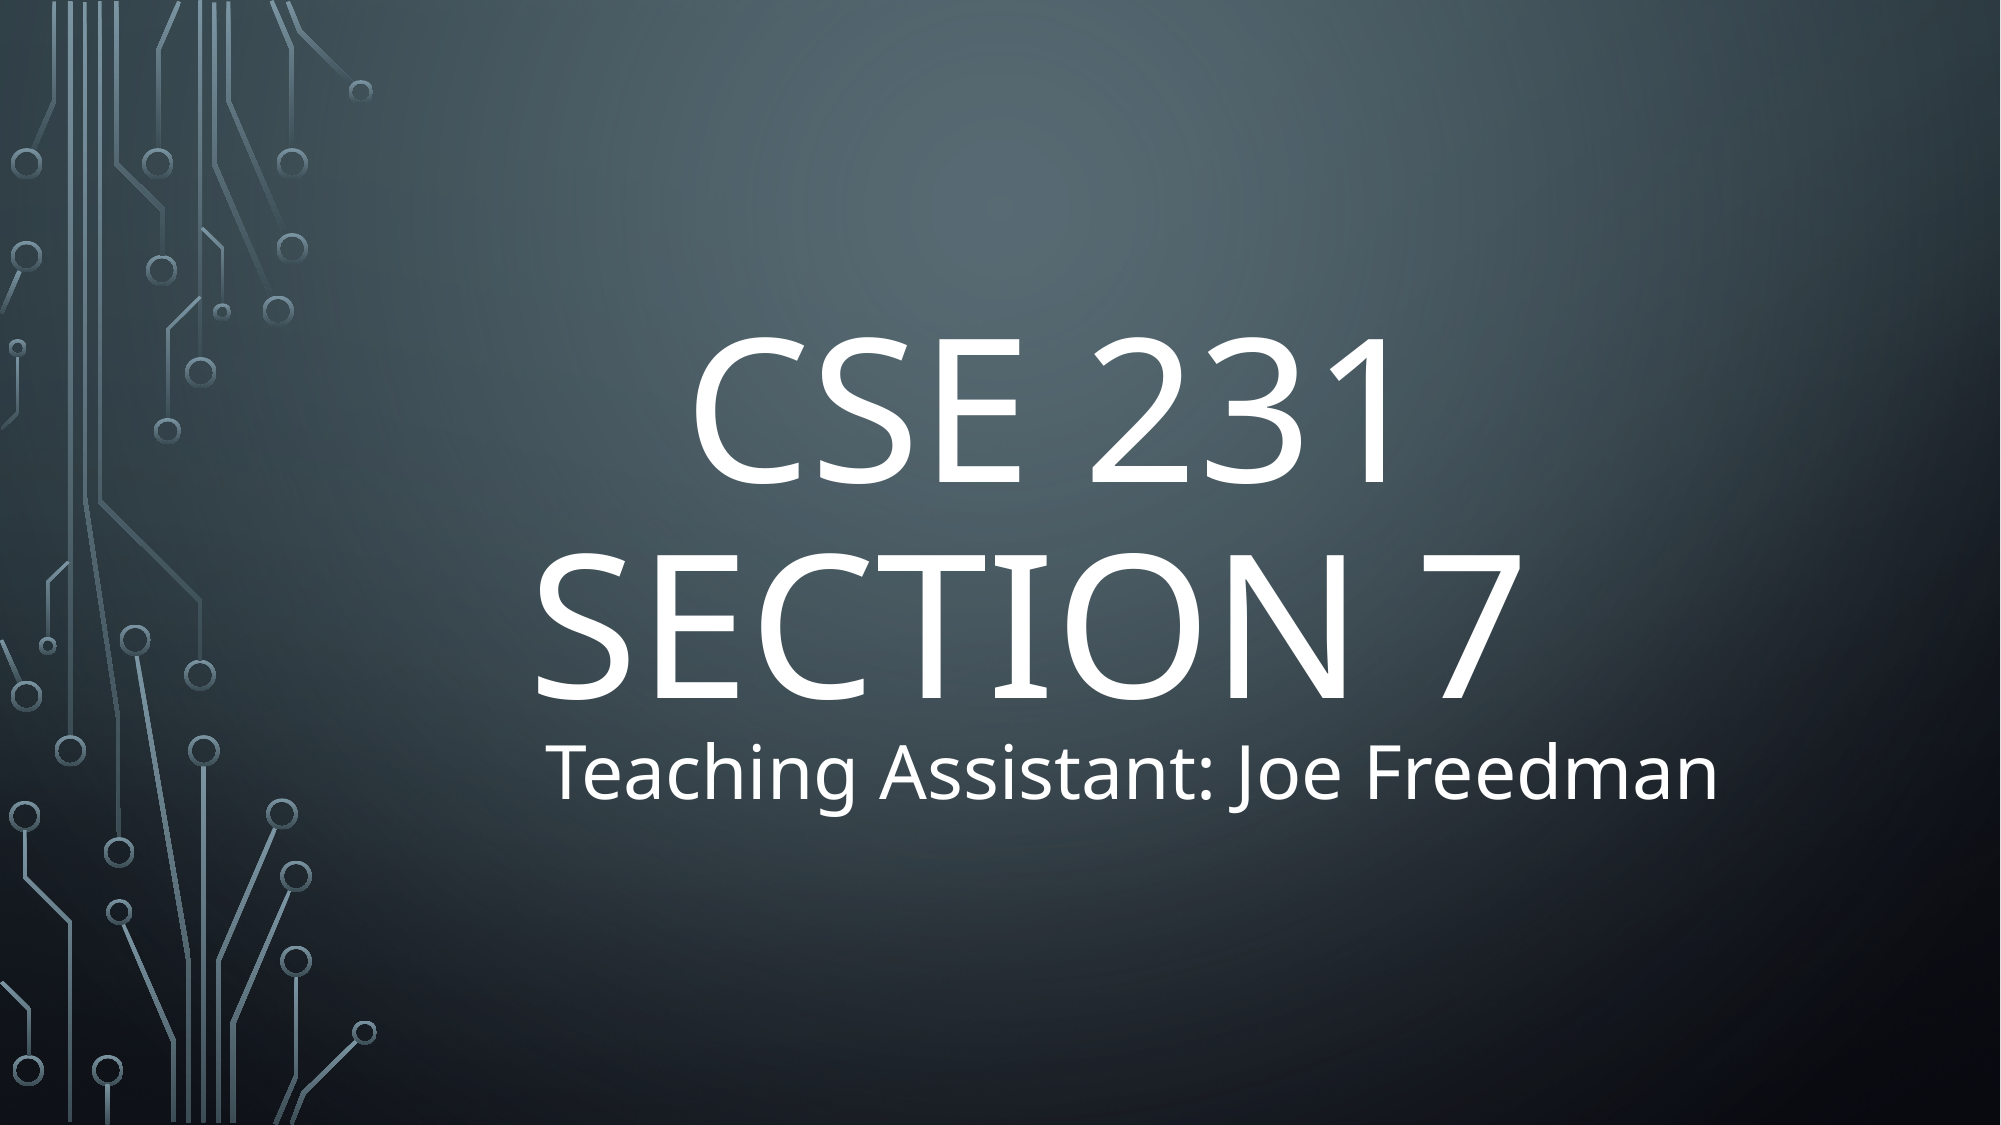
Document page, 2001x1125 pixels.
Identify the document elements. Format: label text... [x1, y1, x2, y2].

title CSE 231 Section 7 [418, 179, 1641, 750]
text_box Teaching Assistant: Joe Freedman [530, 717, 1753, 822]
